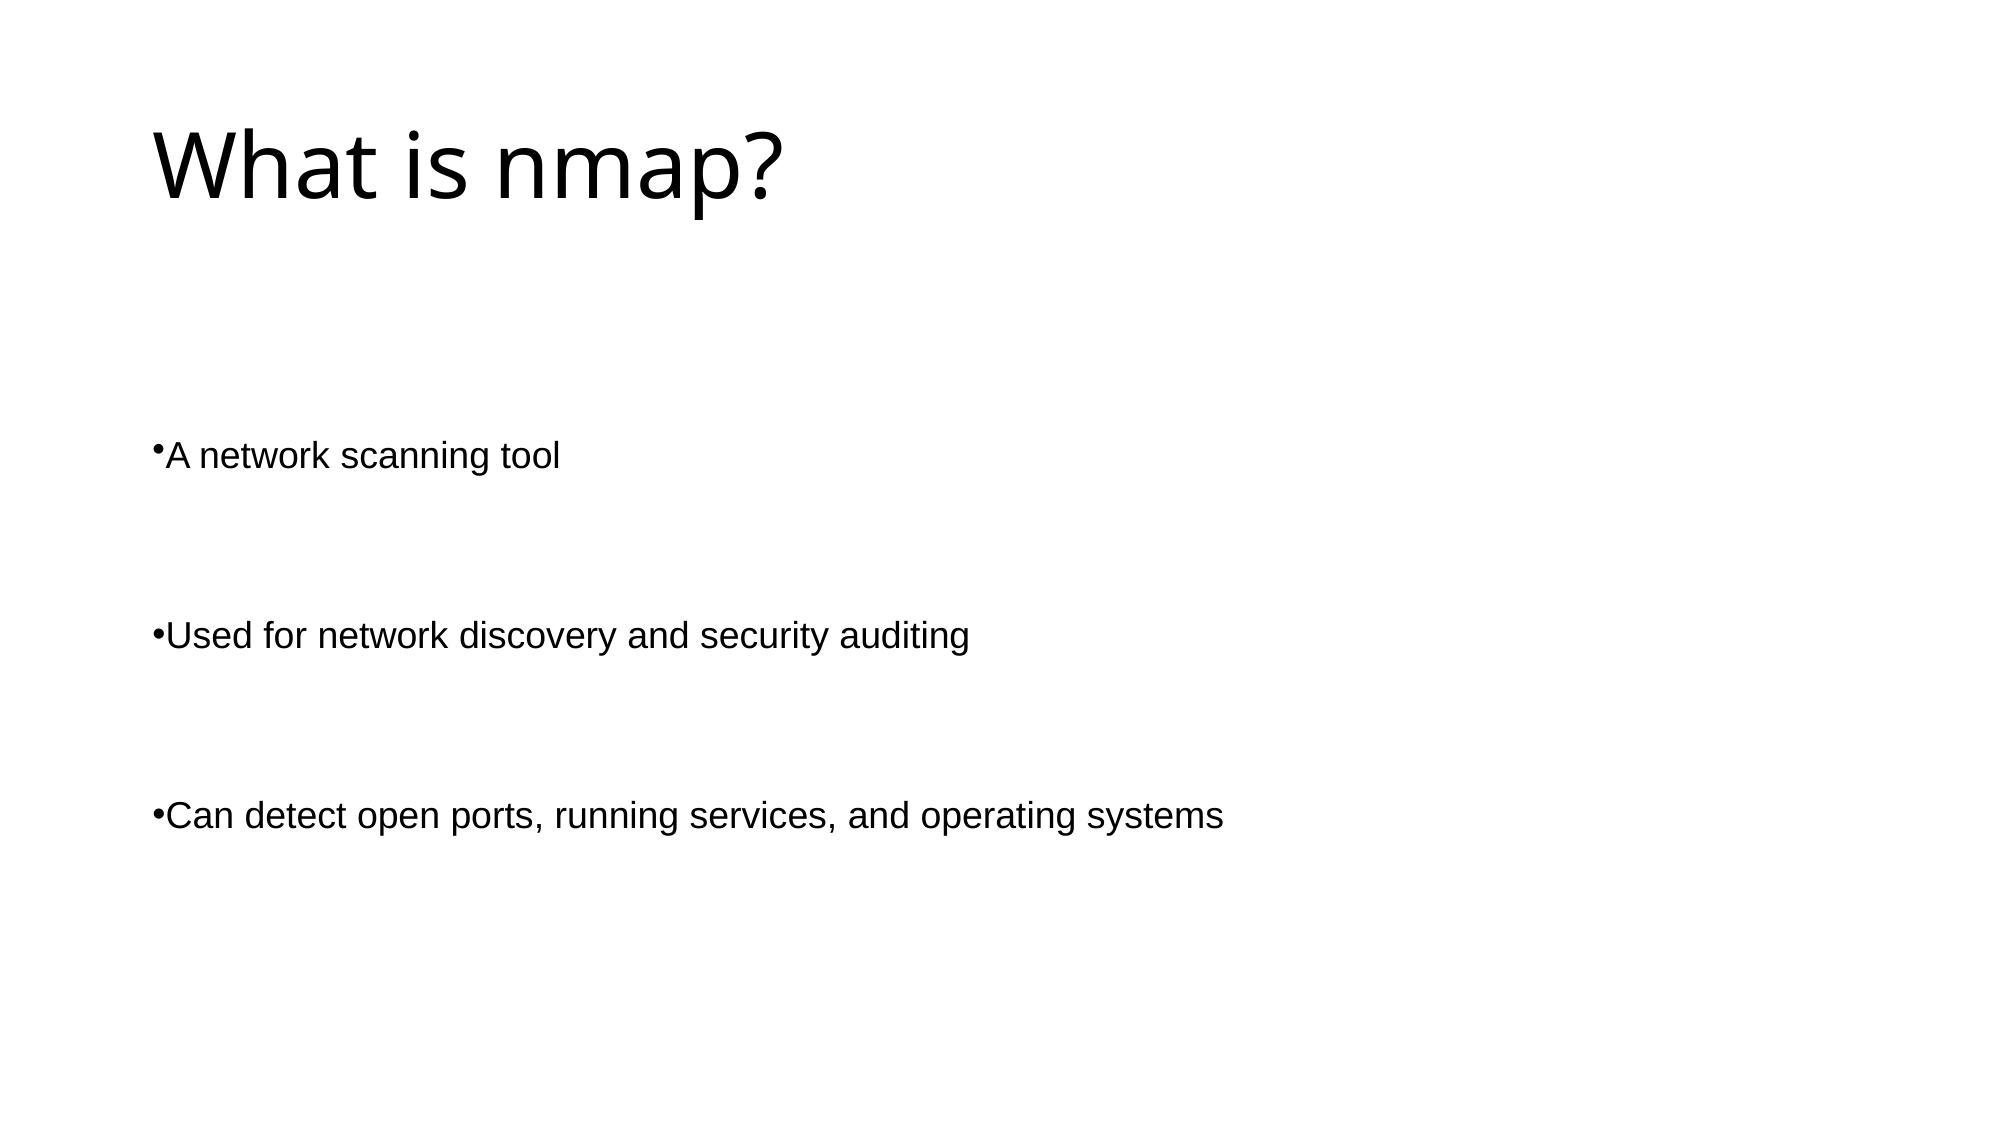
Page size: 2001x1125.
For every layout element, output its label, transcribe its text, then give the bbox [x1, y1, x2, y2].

title What is nmap? [137, 59, 1863, 278]
list A network scanning tool Used for network discovery and security auditing Can detect open ports, running services, and operating systems [137, 330, 1263, 983]
